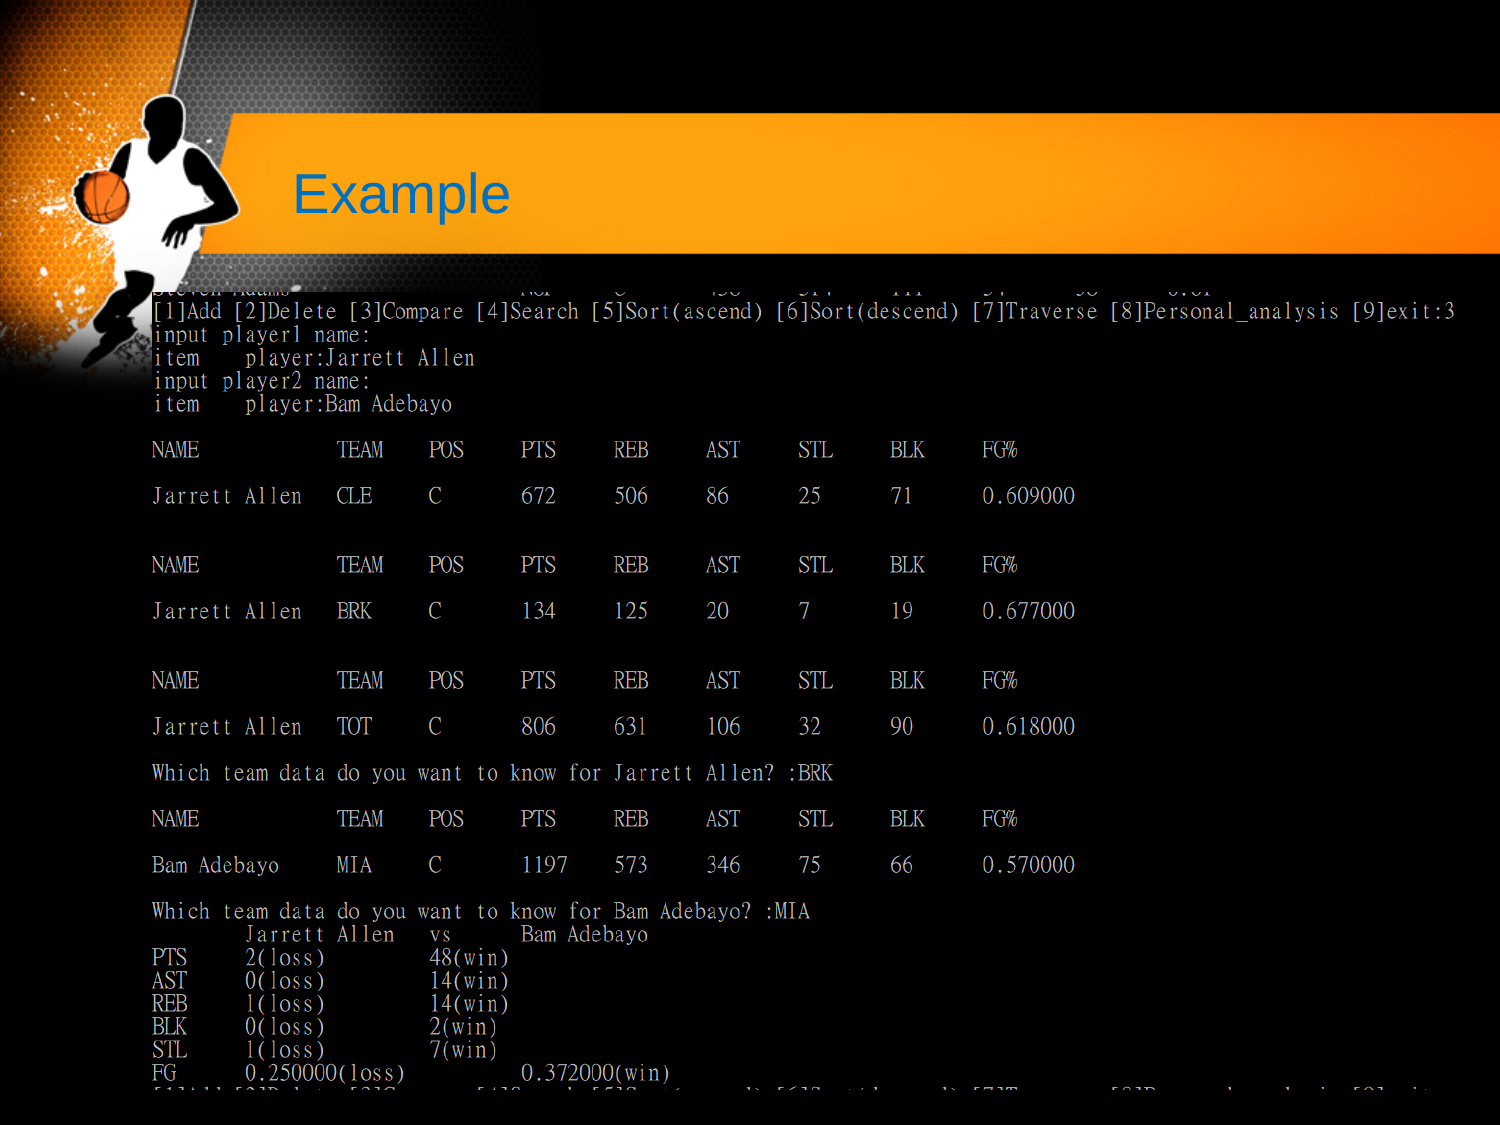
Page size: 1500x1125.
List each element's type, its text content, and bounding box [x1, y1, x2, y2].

picture [0, 0, 1500, 1125]
title Example [277, 148, 1447, 233]
